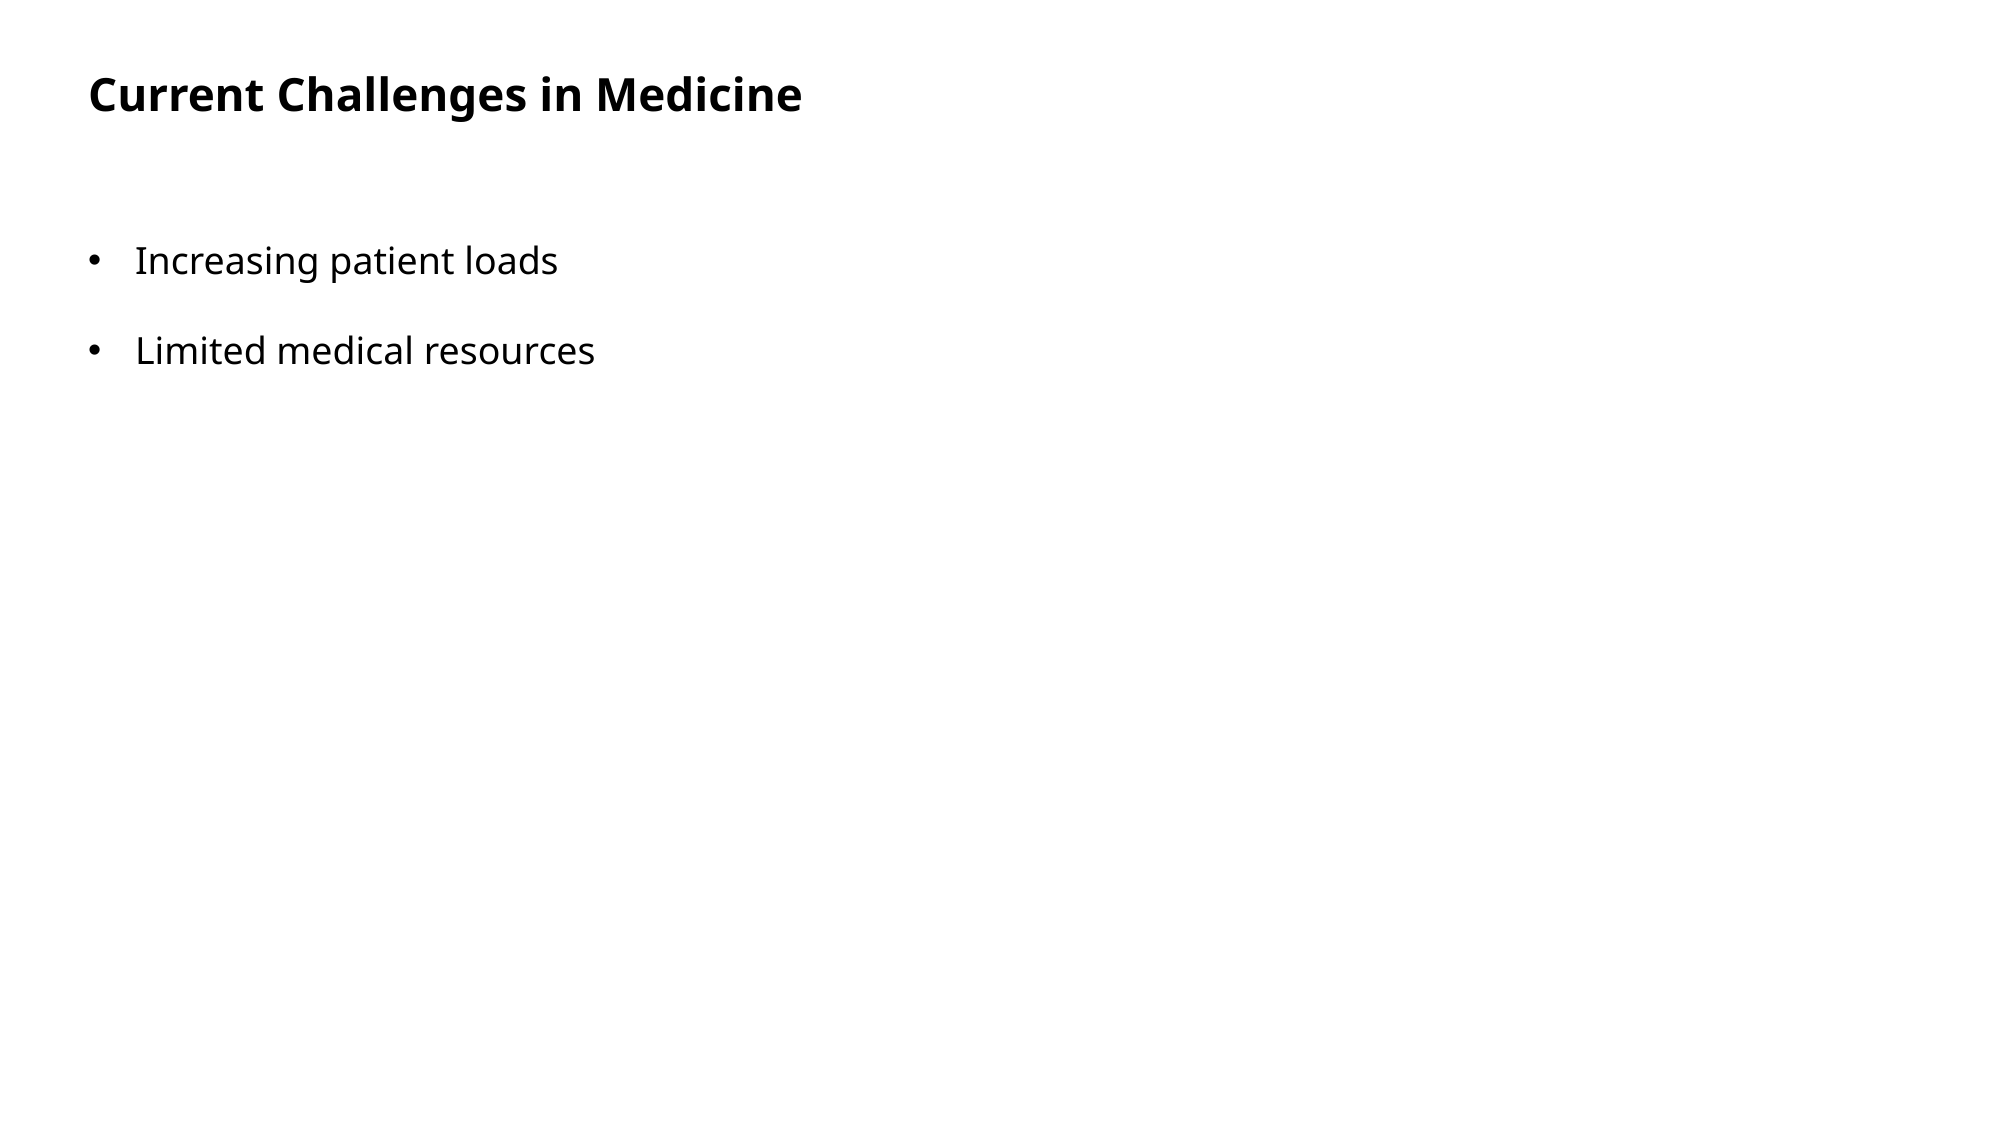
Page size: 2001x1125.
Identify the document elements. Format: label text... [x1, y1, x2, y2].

text_box Current Challenges in Medicine [73, 58, 1074, 129]
text_box Increasing patient loads Limited medical resources [73, 229, 1411, 424]
